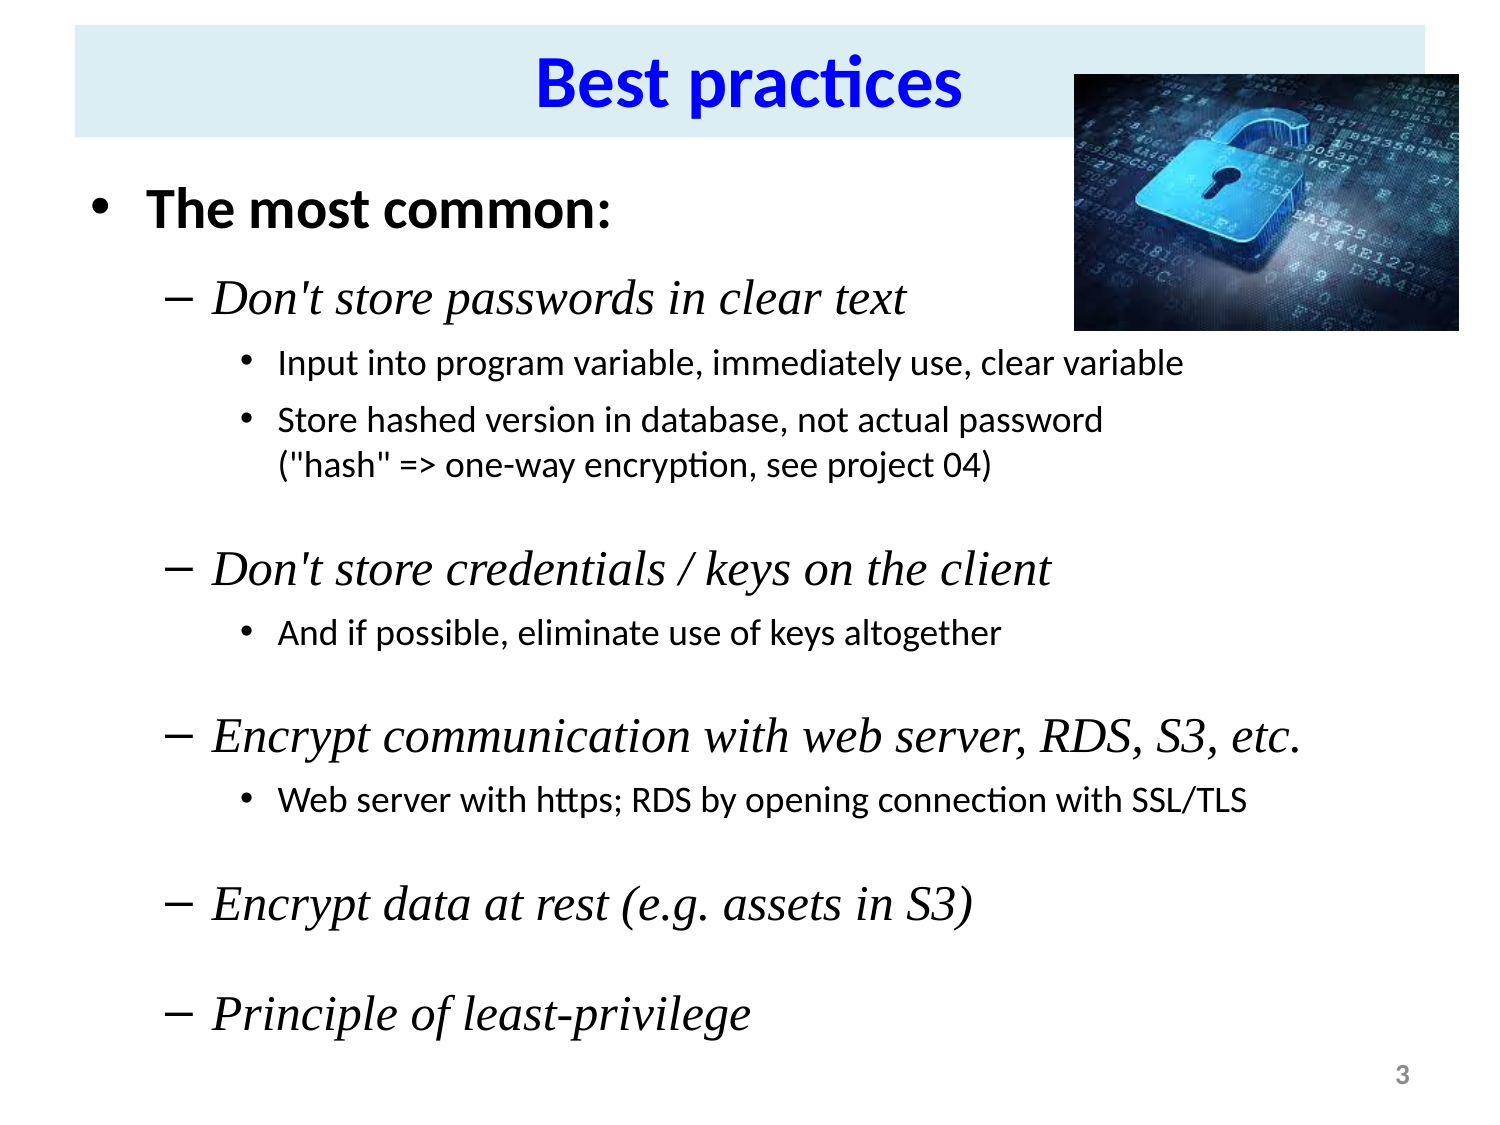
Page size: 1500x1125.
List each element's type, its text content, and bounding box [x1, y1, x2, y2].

list The most common: Don't store passwords in clear text Input into program variable, immediately use, clear variable Store hashed version in database, not actual password ("hash" => one-way encryption, see project 04) Don't store credentials / keys on the client And if possible, eliminate use of keys altogether Encrypt communication with web server, RDS, S3, etc. Web server with https; RDS by opening connection with SSL/TLS Encrypt data at rest (e.g. assets in S3) Principle of least-privilege [75, 162, 1363, 1088]
text_box 3 [1312, 1042, 1425, 1103]
text_box Best practices [74, 24, 1425, 138]
picture [1074, 74, 1459, 331]
